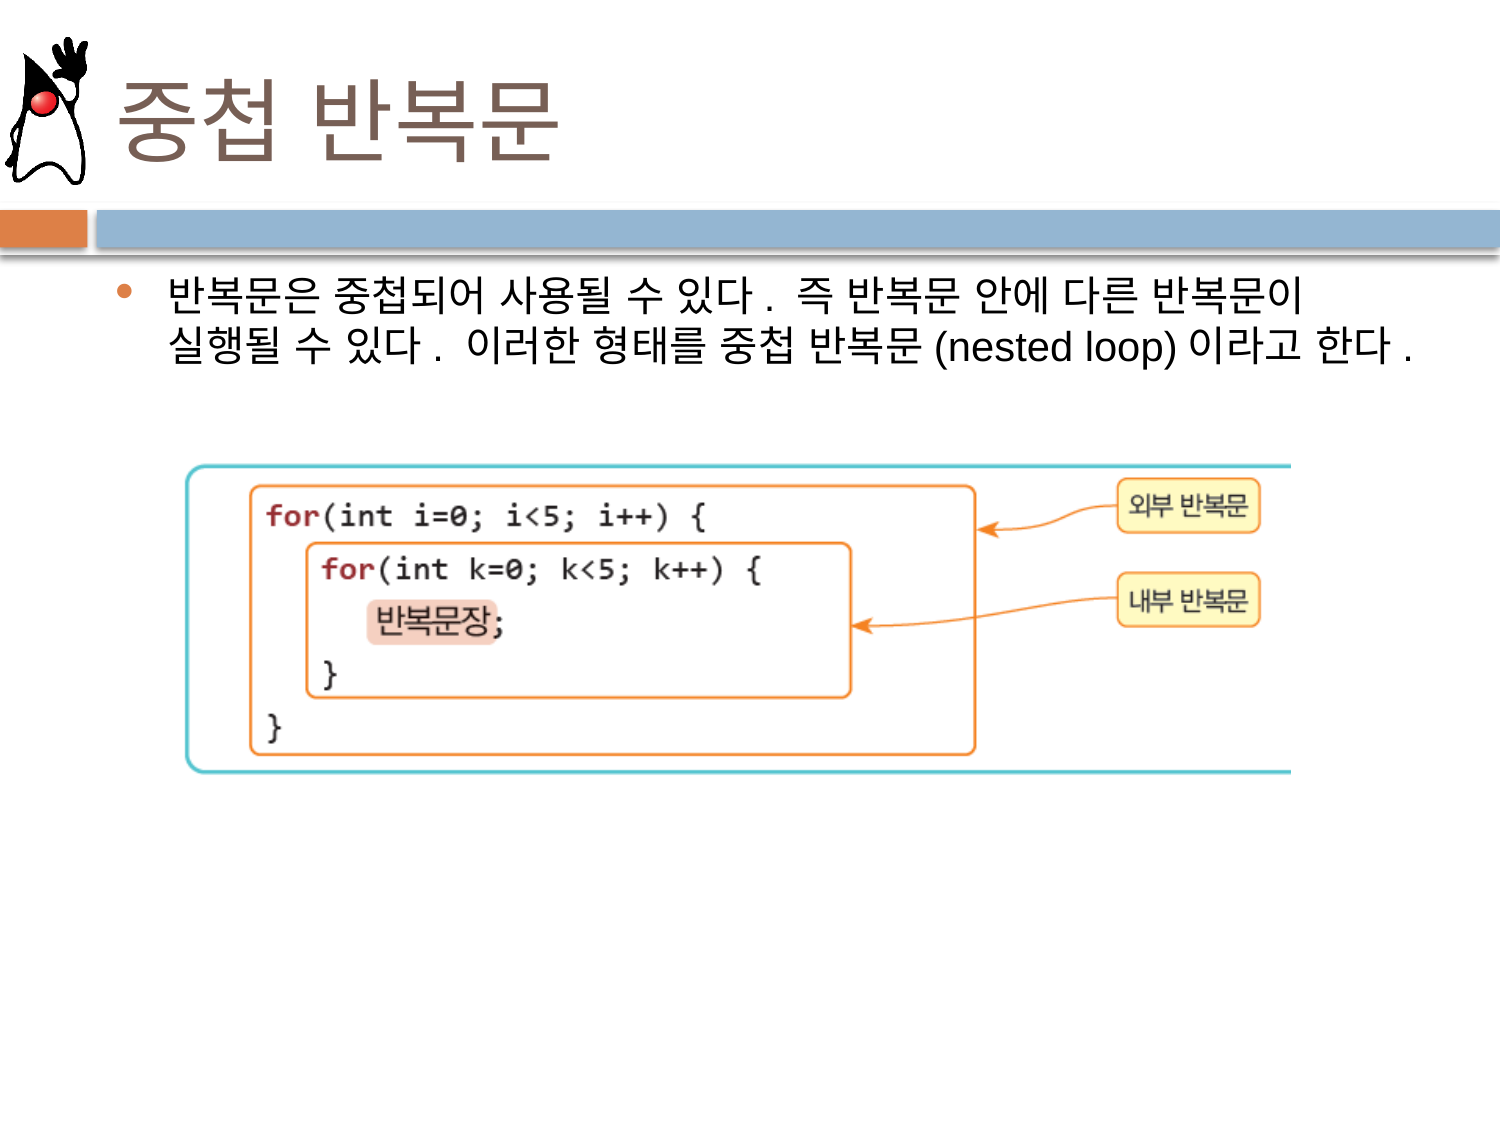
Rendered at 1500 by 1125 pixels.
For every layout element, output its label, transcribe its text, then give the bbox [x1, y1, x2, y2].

picture [165, 444, 1291, 786]
title 중첩 반복문 [100, 37, 1438, 200]
picture [5, 37, 88, 185]
list 반복문은 중첩되어 사용될 수 있다. 즉 반복문 안에 다른 반복문이 실행될 수 있다. 이러한 형태를 중첩 반복문(nested loop)이라고 한다. [100, 262, 1438, 1000]
